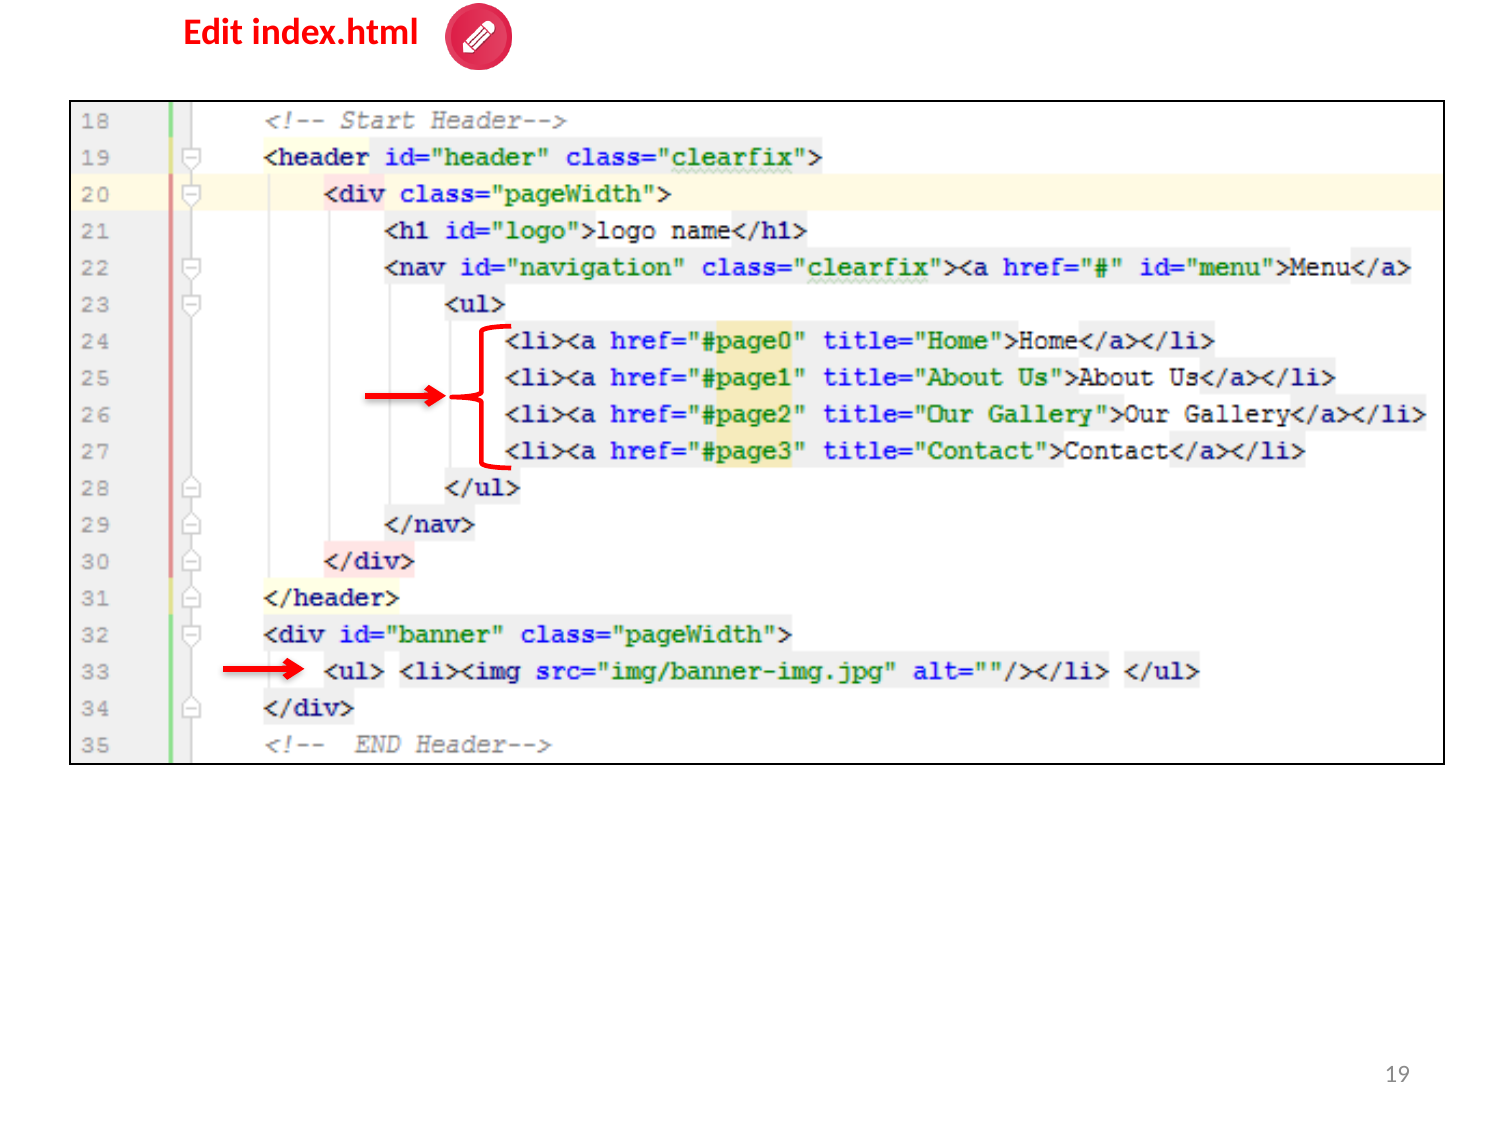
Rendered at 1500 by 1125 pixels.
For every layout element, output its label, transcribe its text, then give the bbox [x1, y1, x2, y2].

text_box Edit index.html [123, 0, 479, 60]
picture [70, 101, 1444, 764]
picture [445, 3, 512, 70]
slide_number 19 [1074, 1042, 1425, 1103]
